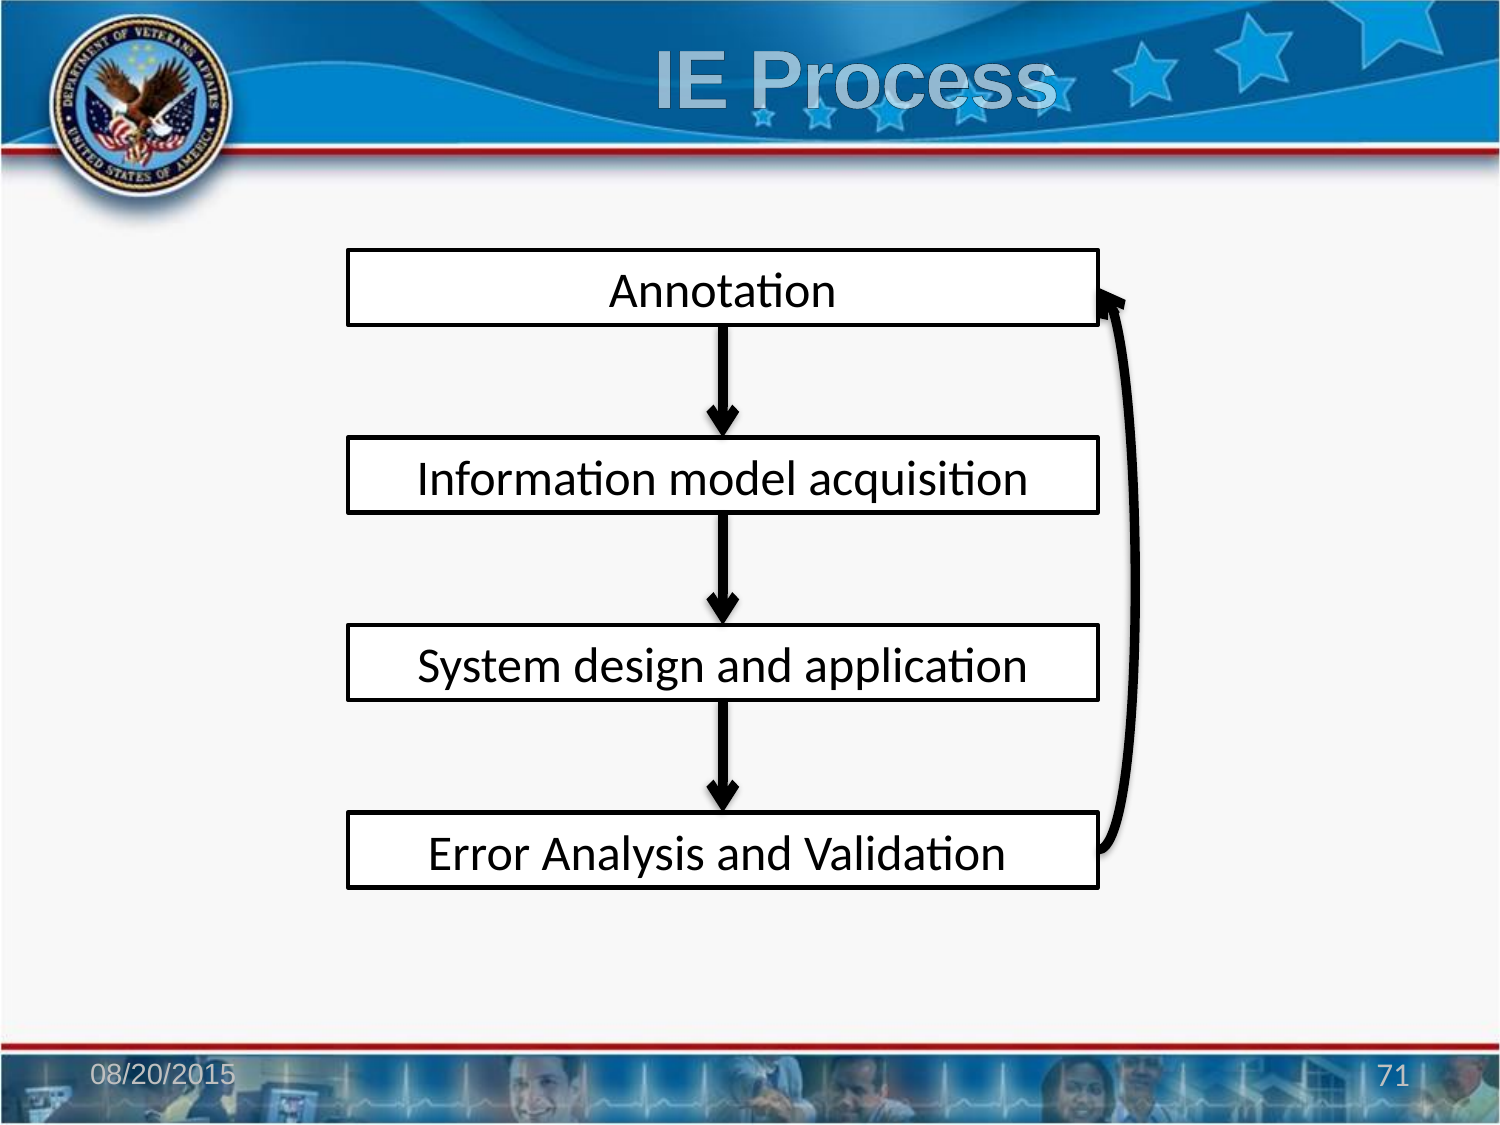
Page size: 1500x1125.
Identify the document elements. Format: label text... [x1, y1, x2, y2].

picture [0, 0, 1500, 1125]
text_box Error Analysis and Validation [346, 810, 1100, 890]
title IE Process [224, 12, 1488, 138]
slide_number 71 [1074, 1042, 1425, 1103]
text_box System design and application [346, 623, 1092, 702]
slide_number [75, 1042, 425, 1103]
text_box Annotation [346, 248, 1100, 327]
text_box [1097, 287, 1101, 851]
text_box Information model acquisition [346, 435, 1092, 515]
